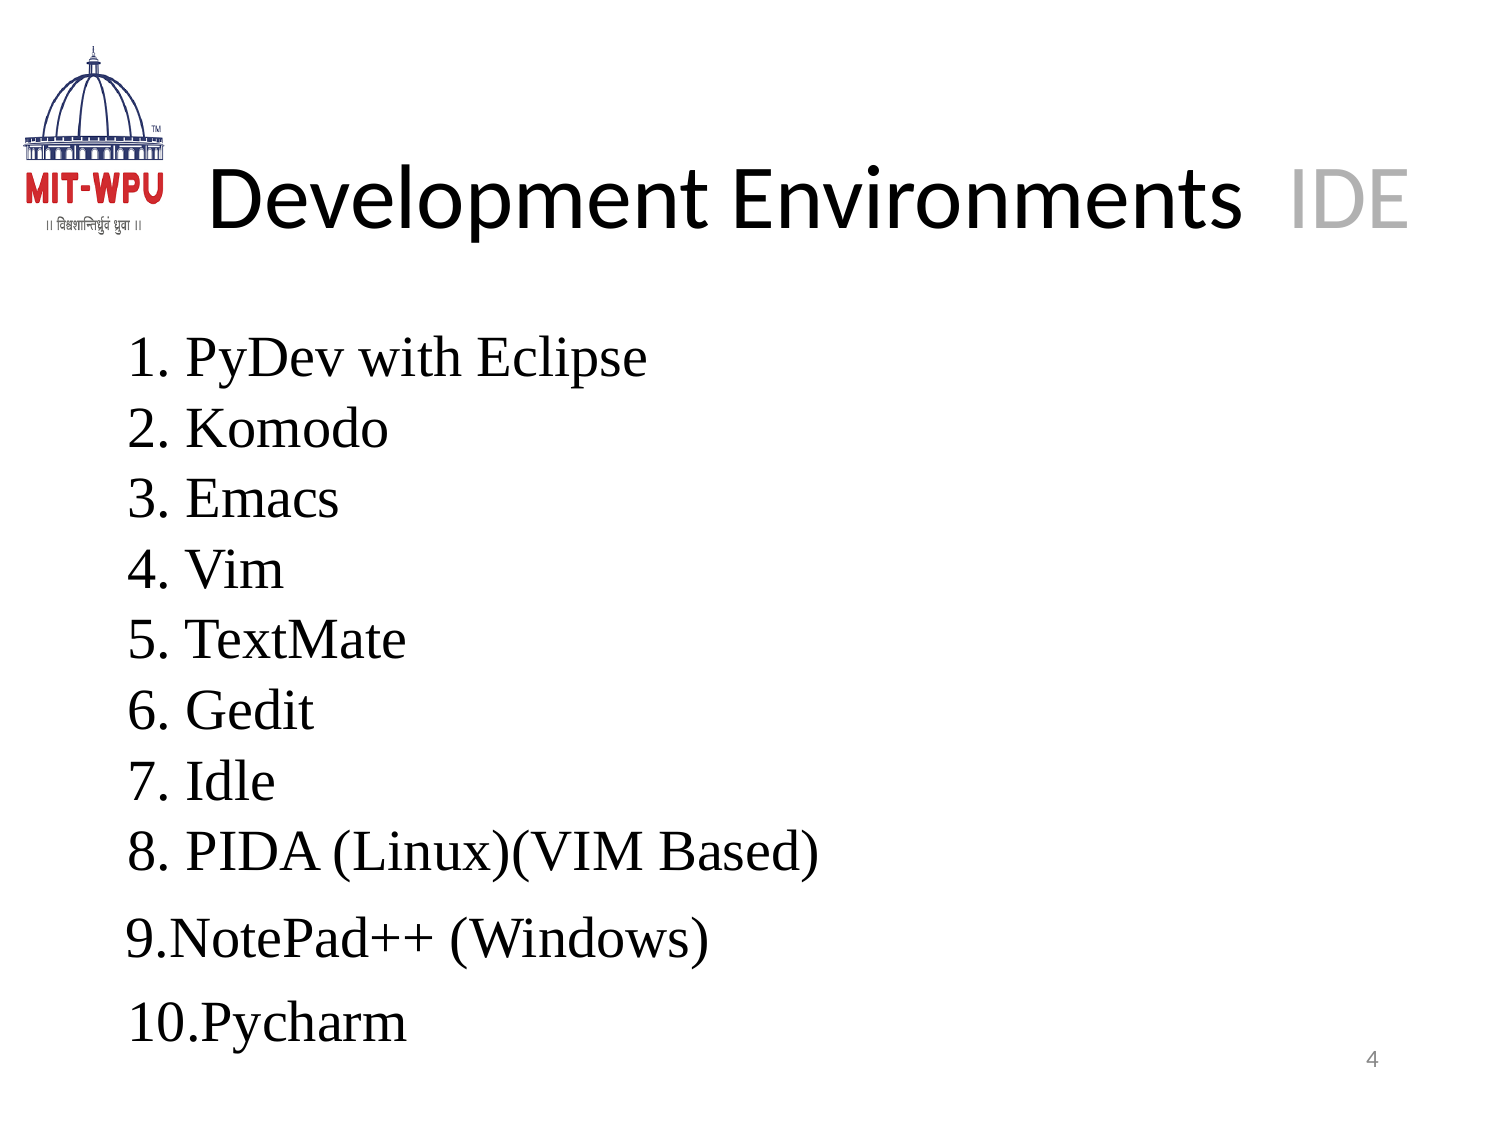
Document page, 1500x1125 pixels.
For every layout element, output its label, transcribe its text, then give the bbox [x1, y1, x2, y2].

picture [23, 46, 181, 236]
title Development Environments IDE [194, 95, 1424, 286]
slide_number 4 [1337, 725, 1379, 1125]
text_box PyDev with Eclipse Komodo Emacs Vim TextMate Gedit Idle PIDA (Linux)(VIM Based) NotePad++ (Windows) 10.Pycharm [125, 316, 823, 1054]
